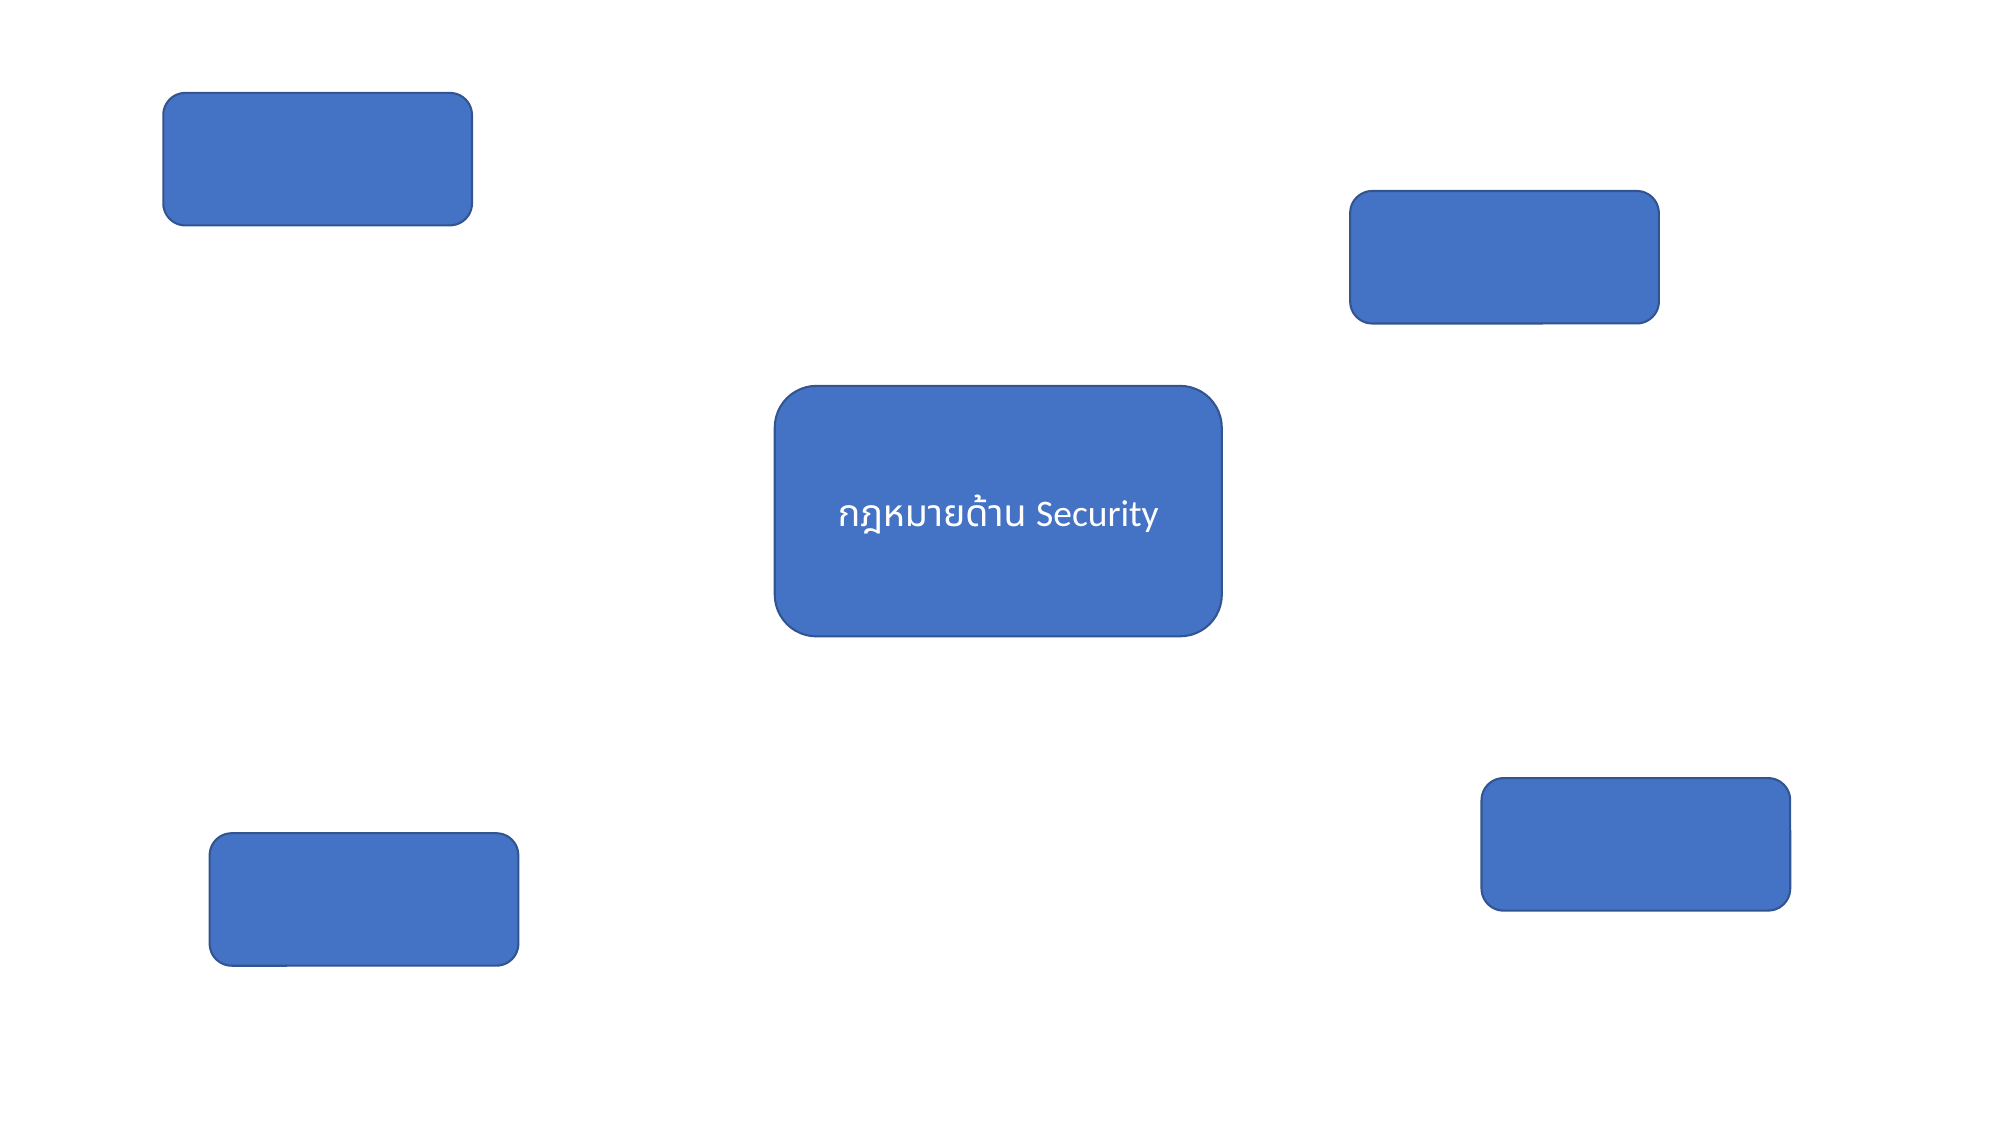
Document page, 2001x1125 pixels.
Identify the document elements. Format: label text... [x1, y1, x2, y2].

text_box [208, 832, 520, 967]
text_box [1480, 777, 1792, 912]
text_box [162, 91, 474, 227]
text_box กฎหมายด้าน Security [773, 384, 1223, 638]
text_box [1349, 189, 1660, 325]
